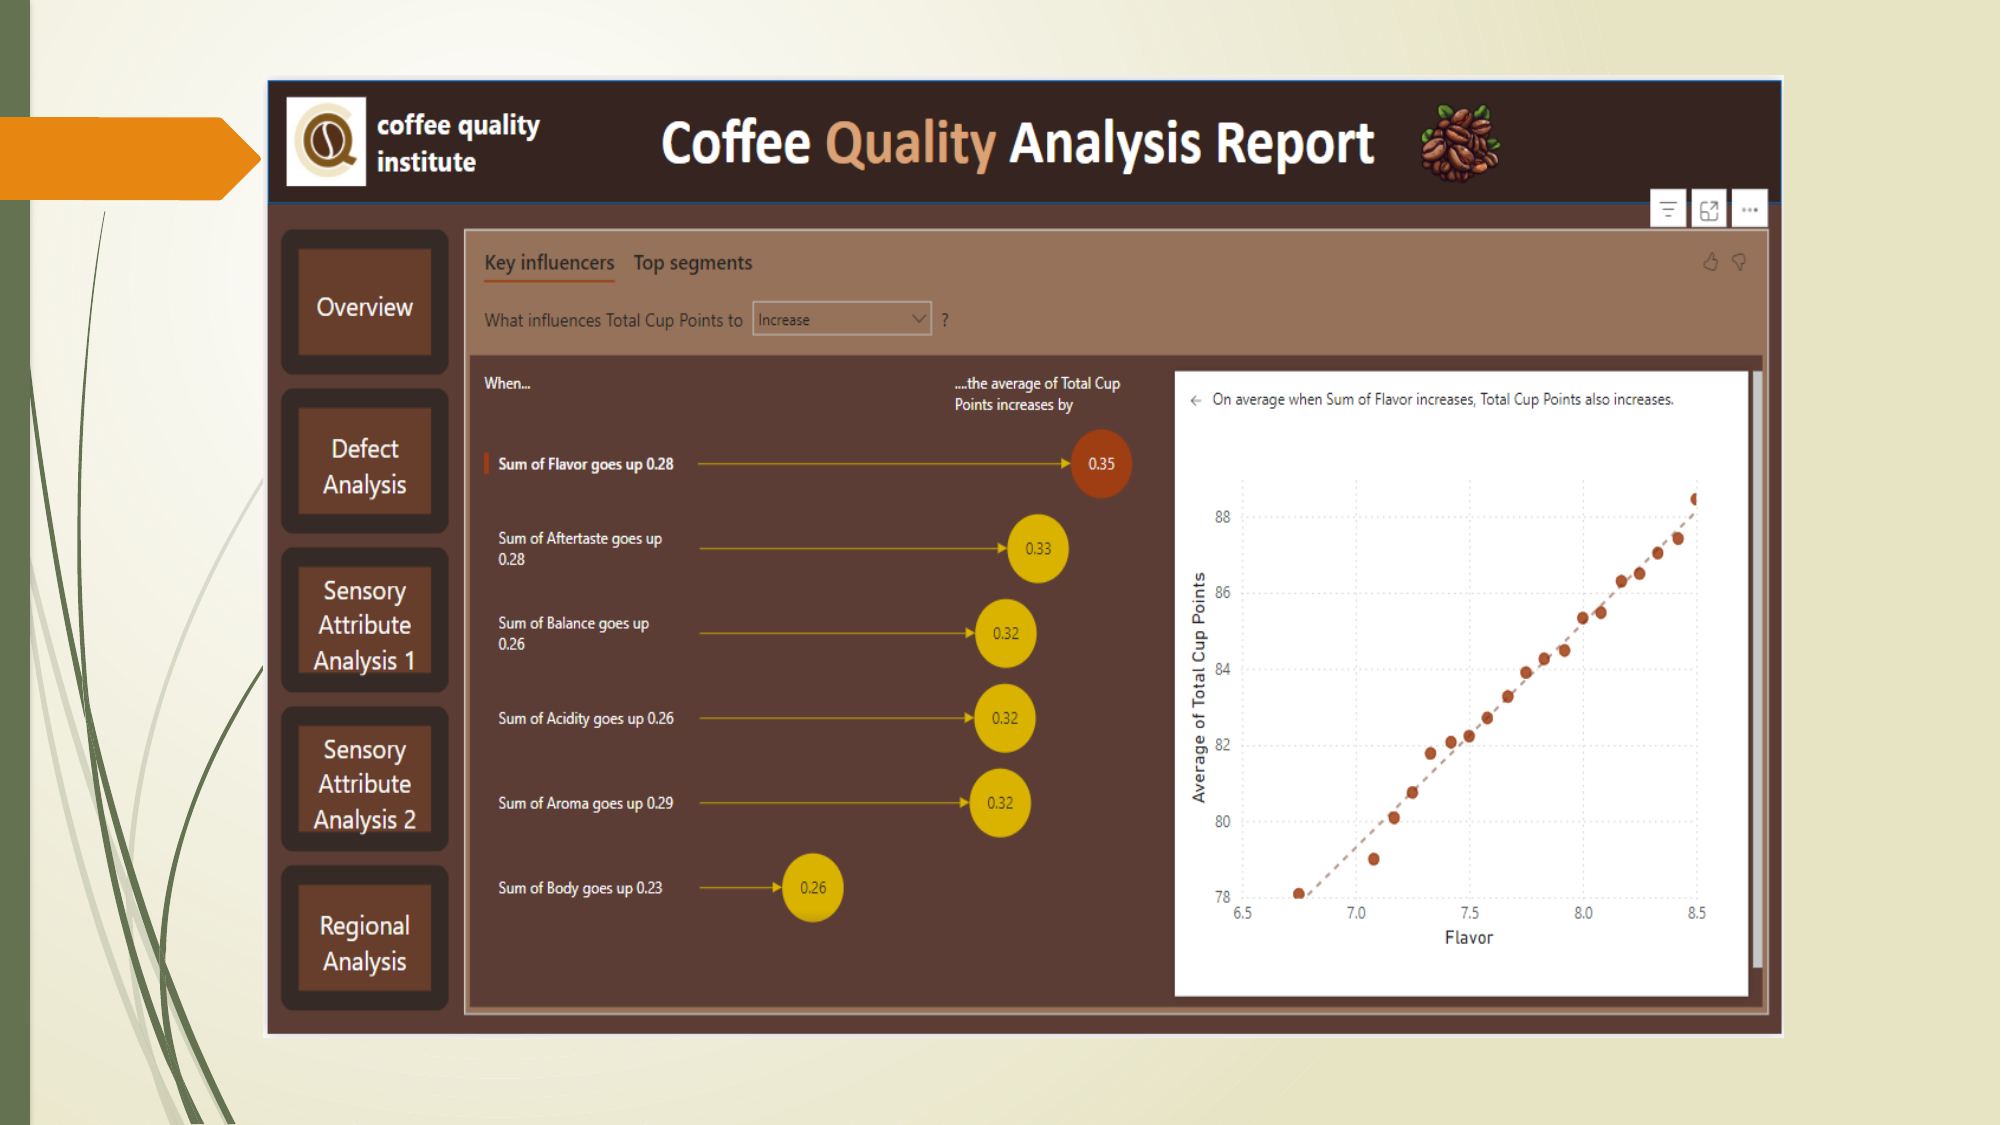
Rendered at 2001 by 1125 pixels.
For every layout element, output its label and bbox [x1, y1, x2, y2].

picture [262, 75, 1784, 1039]
